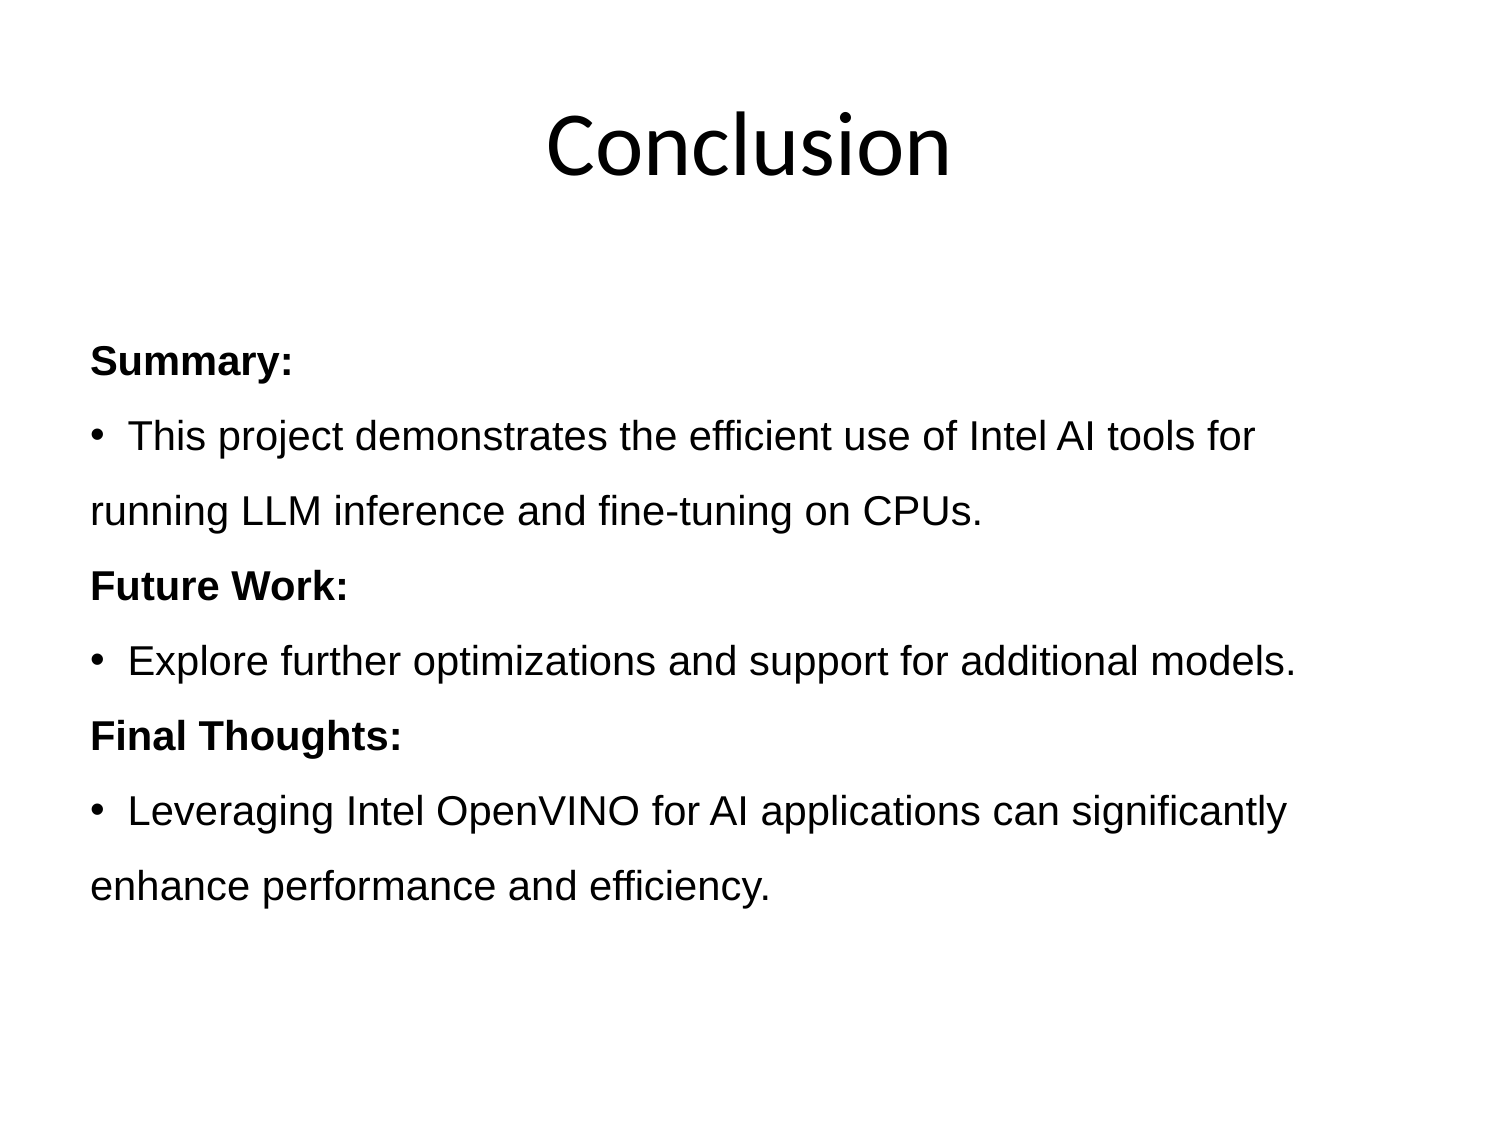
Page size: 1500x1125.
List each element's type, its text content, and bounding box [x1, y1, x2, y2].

list Summary: This project demonstrates the efficient use of Intel AI tools for running LLM inference and fine-tuning on CPUs. Future Work: Explore further optimizations and support for additional models. Final Thoughts: Leveraging Intel OpenVINO for AI applications can significantly enhance performance and efficiency. [75, 301, 1410, 967]
title Conclusion [75, 45, 1425, 233]
